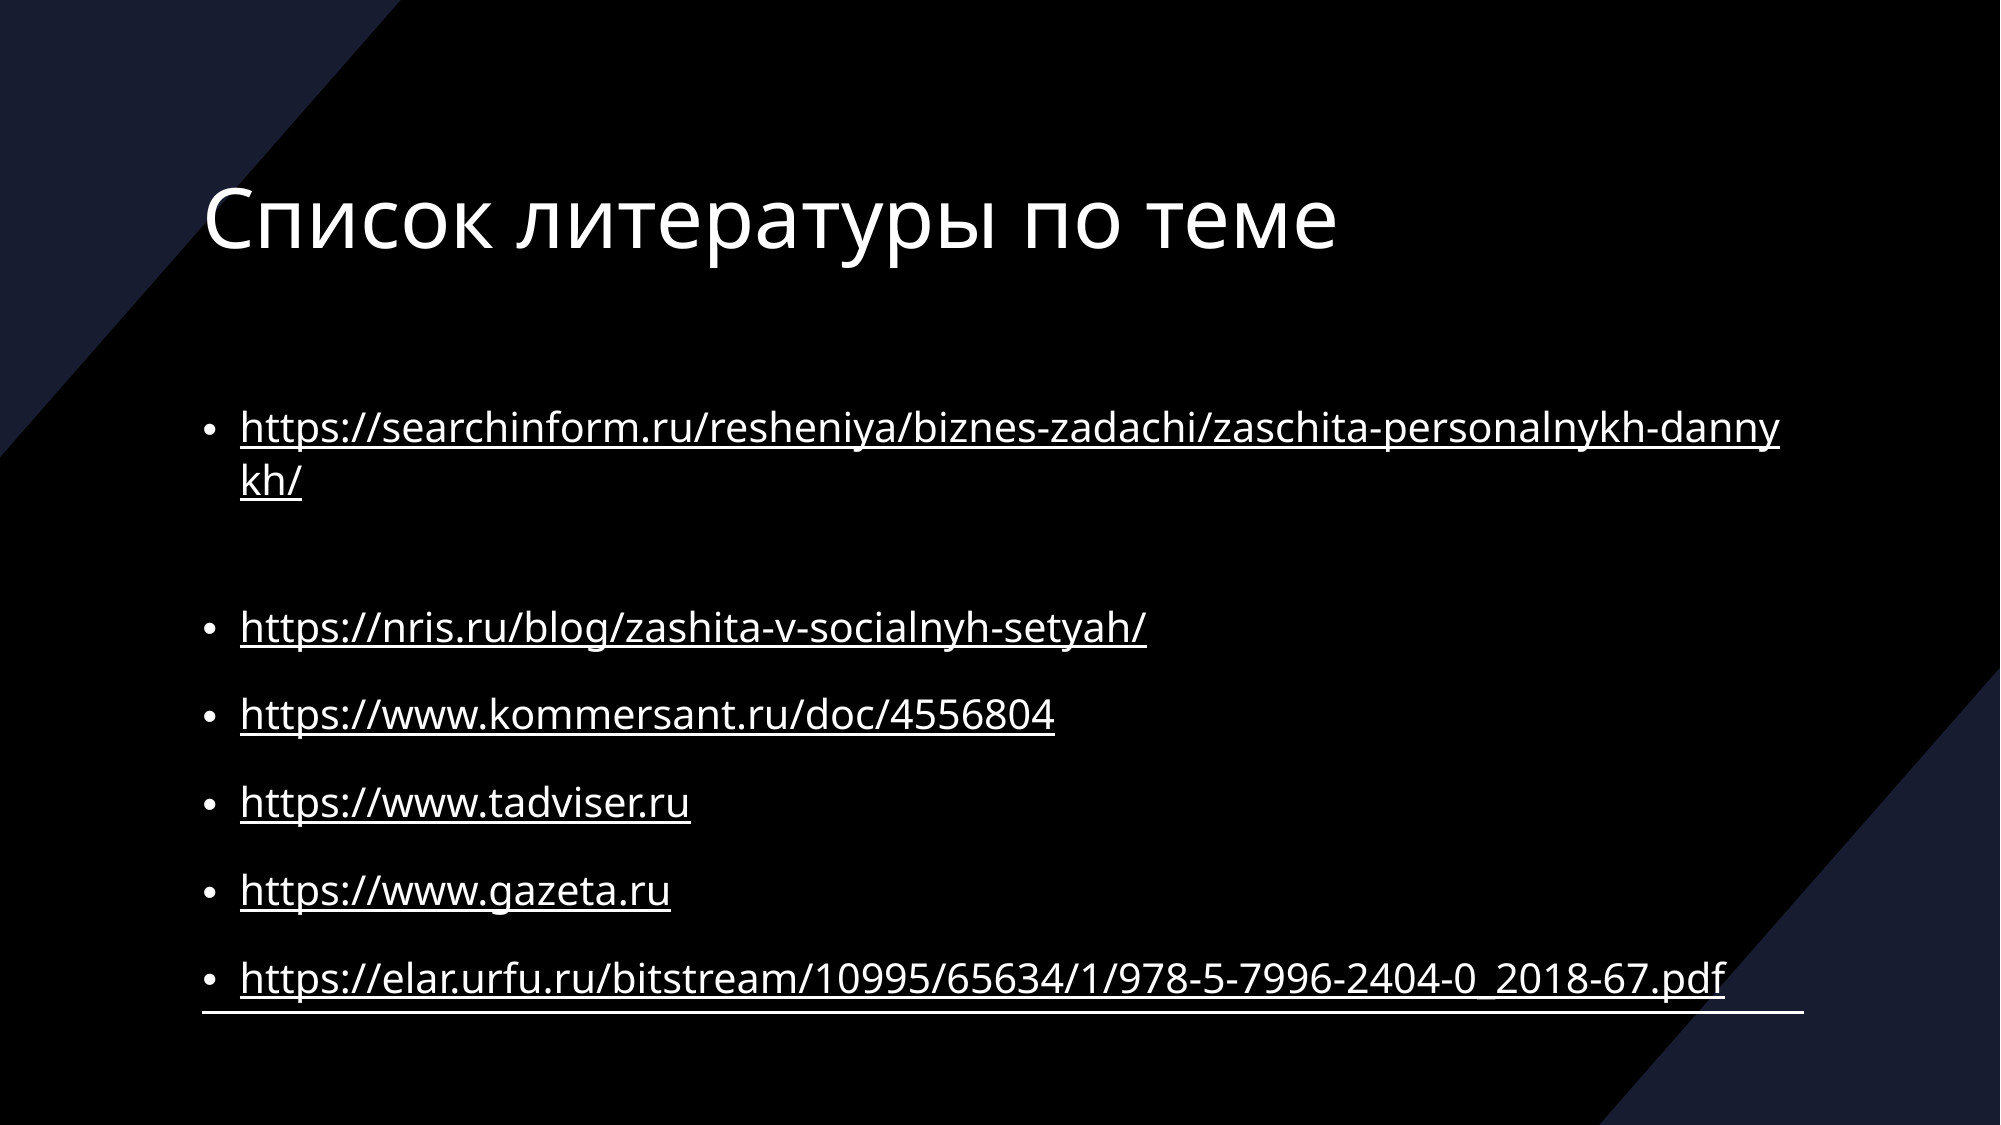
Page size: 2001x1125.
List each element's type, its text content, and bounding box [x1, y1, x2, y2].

list https://searchinform.ru/resheniya/biznes-zadachi/zaschita-personalnykh-dannykh/ https://nris.ru/blog/zashita-v-socialnyh-setyah/ https://www.kommersant.ru/doc/4556804 https://www.tadviser.ru https://www.gazeta.ru https://elar.urfu.ru/bitstream/10995/65634/1/978-5-7996-2404-0_2018-67.pdf [187, 382, 1813, 968]
title Список литературы по теме [187, 143, 1813, 367]
